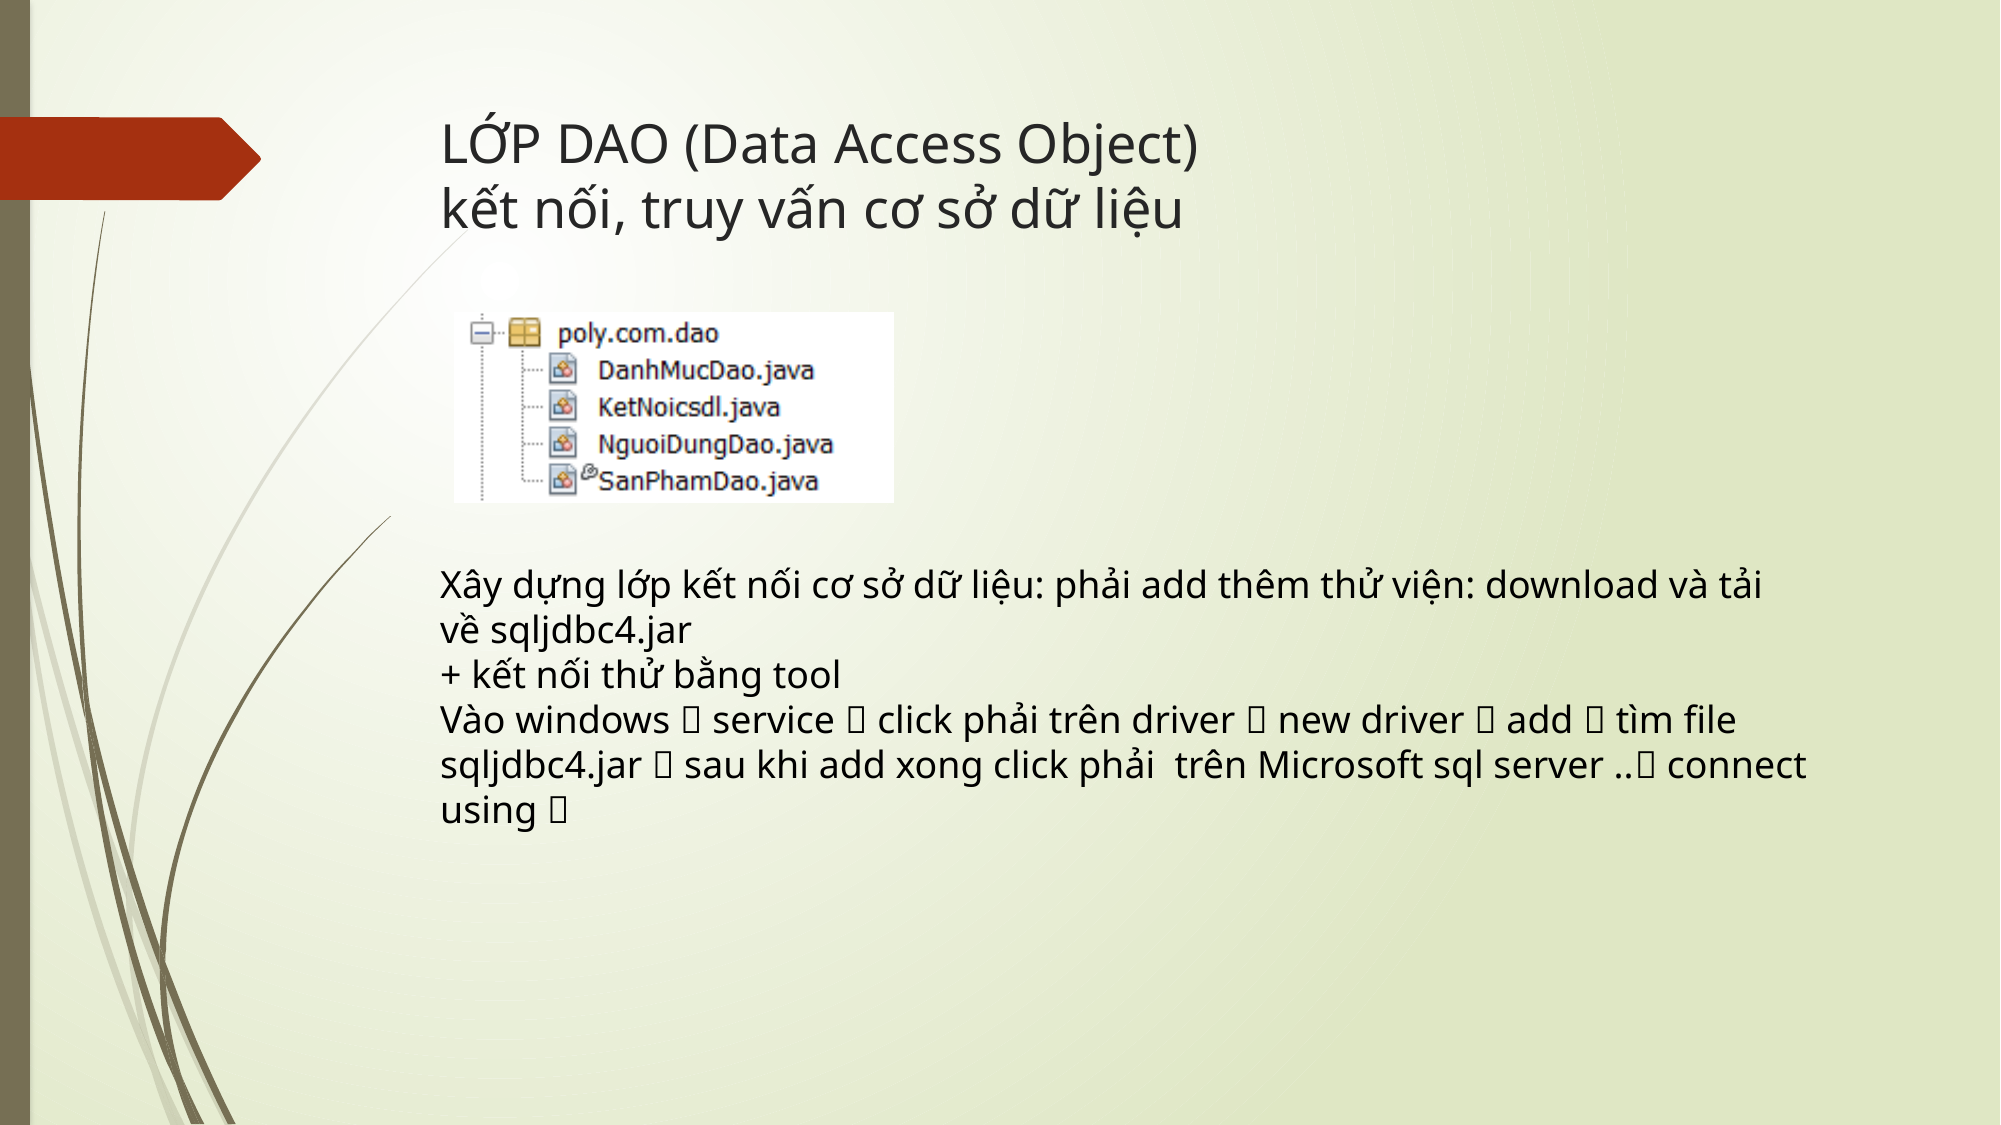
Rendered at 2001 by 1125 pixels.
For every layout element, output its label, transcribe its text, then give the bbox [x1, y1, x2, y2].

picture [453, 312, 894, 504]
title LỚP DAO (Data Access Object) kết nối, truy vấn cơ sở dữ liệu [425, 102, 1888, 313]
text_box Xây dựng lớp kết nối cơ sở dữ liệu: phải add thêm thử viện: download và tải về sqljdbc4.jar + kết nối thử bằng tool Vào windows  service  click phải trên driver  new driver  add  tìm file sqljdbc4.jar  sau khi add xong click phải trên Microsoft sql server .. connect using  [425, 553, 1823, 884]
